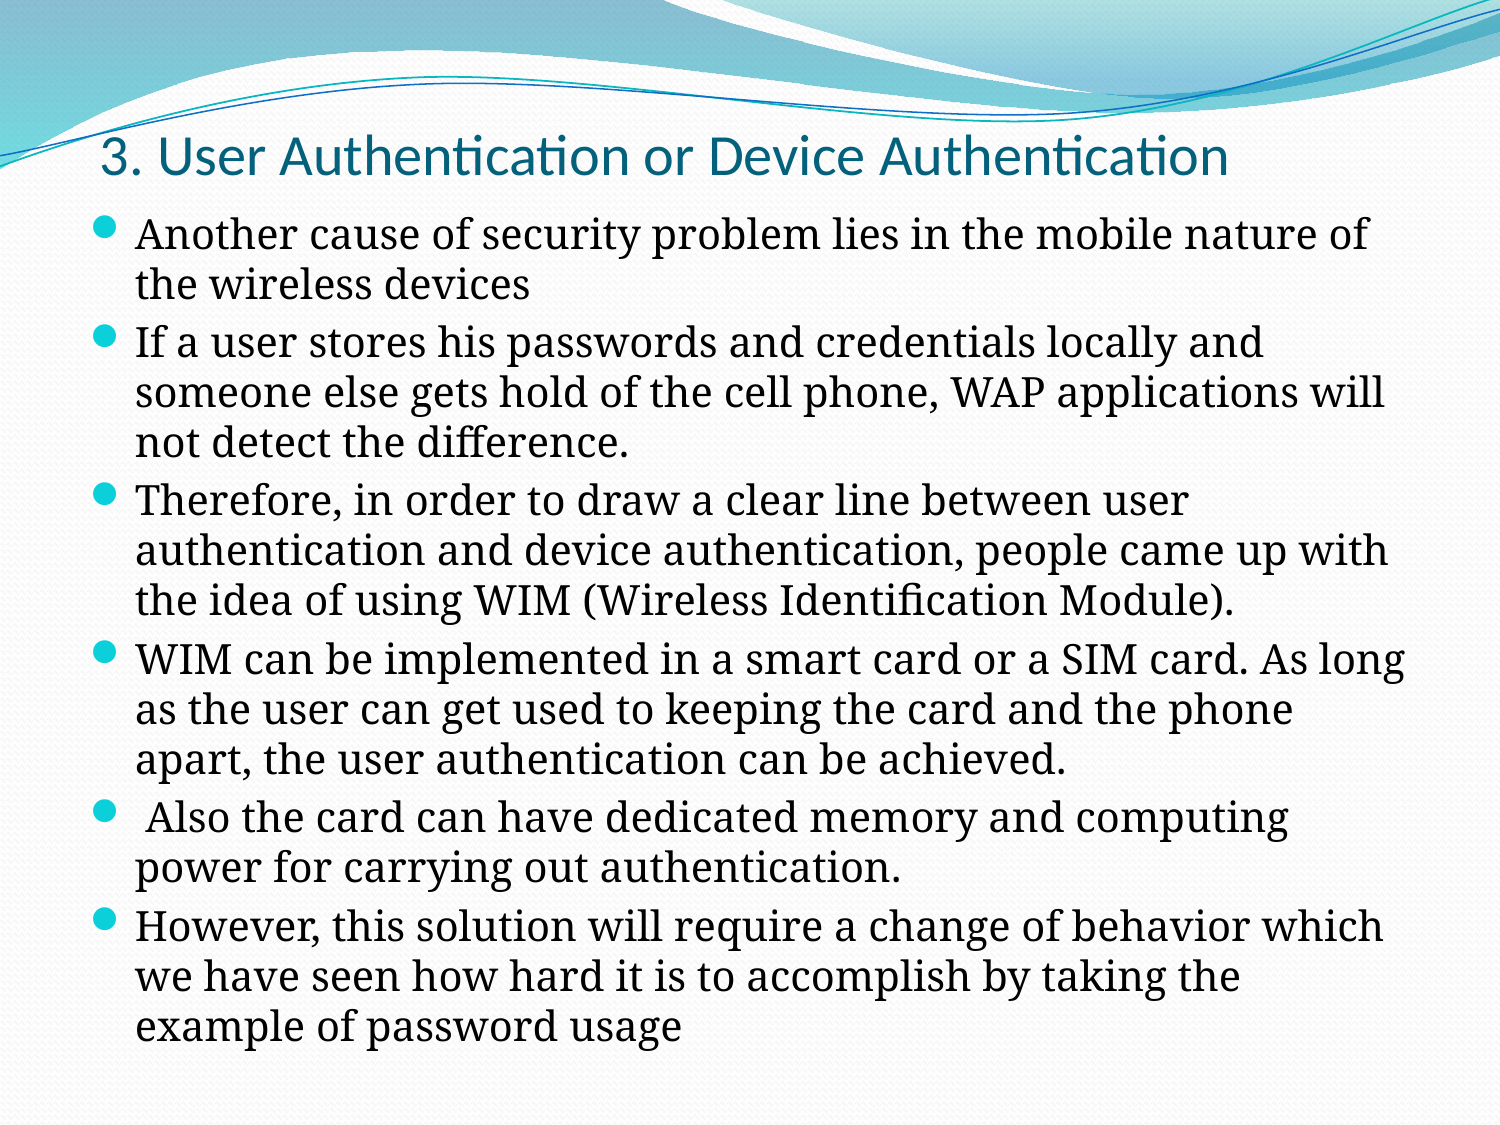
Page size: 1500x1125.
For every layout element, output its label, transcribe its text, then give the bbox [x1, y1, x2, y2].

title 3. User Authentication or Device Authentication [99, 0, 1450, 188]
list Another cause of security problem lies in the mobile nature of the wireless devices If a user stores his passwords and credentials locally and someone else gets hold of the cell phone, WAP applications will not detect the difference. Therefore, in order to draw a clear line between user authentication and device authentication, people came up with the idea of using WIM (Wireless Identification Module). WIM can be implemented in a smart card or a SIM card. As long as the user can get used to keeping the card and the phone apart, the user authentication can be achieved. Also the card can have dedicated memory and computing power for carrying out authentication. However, this solution will require a change of behavior which we have seen how hard it is to accomplish by taking the example of password usage [75, 200, 1425, 1125]
